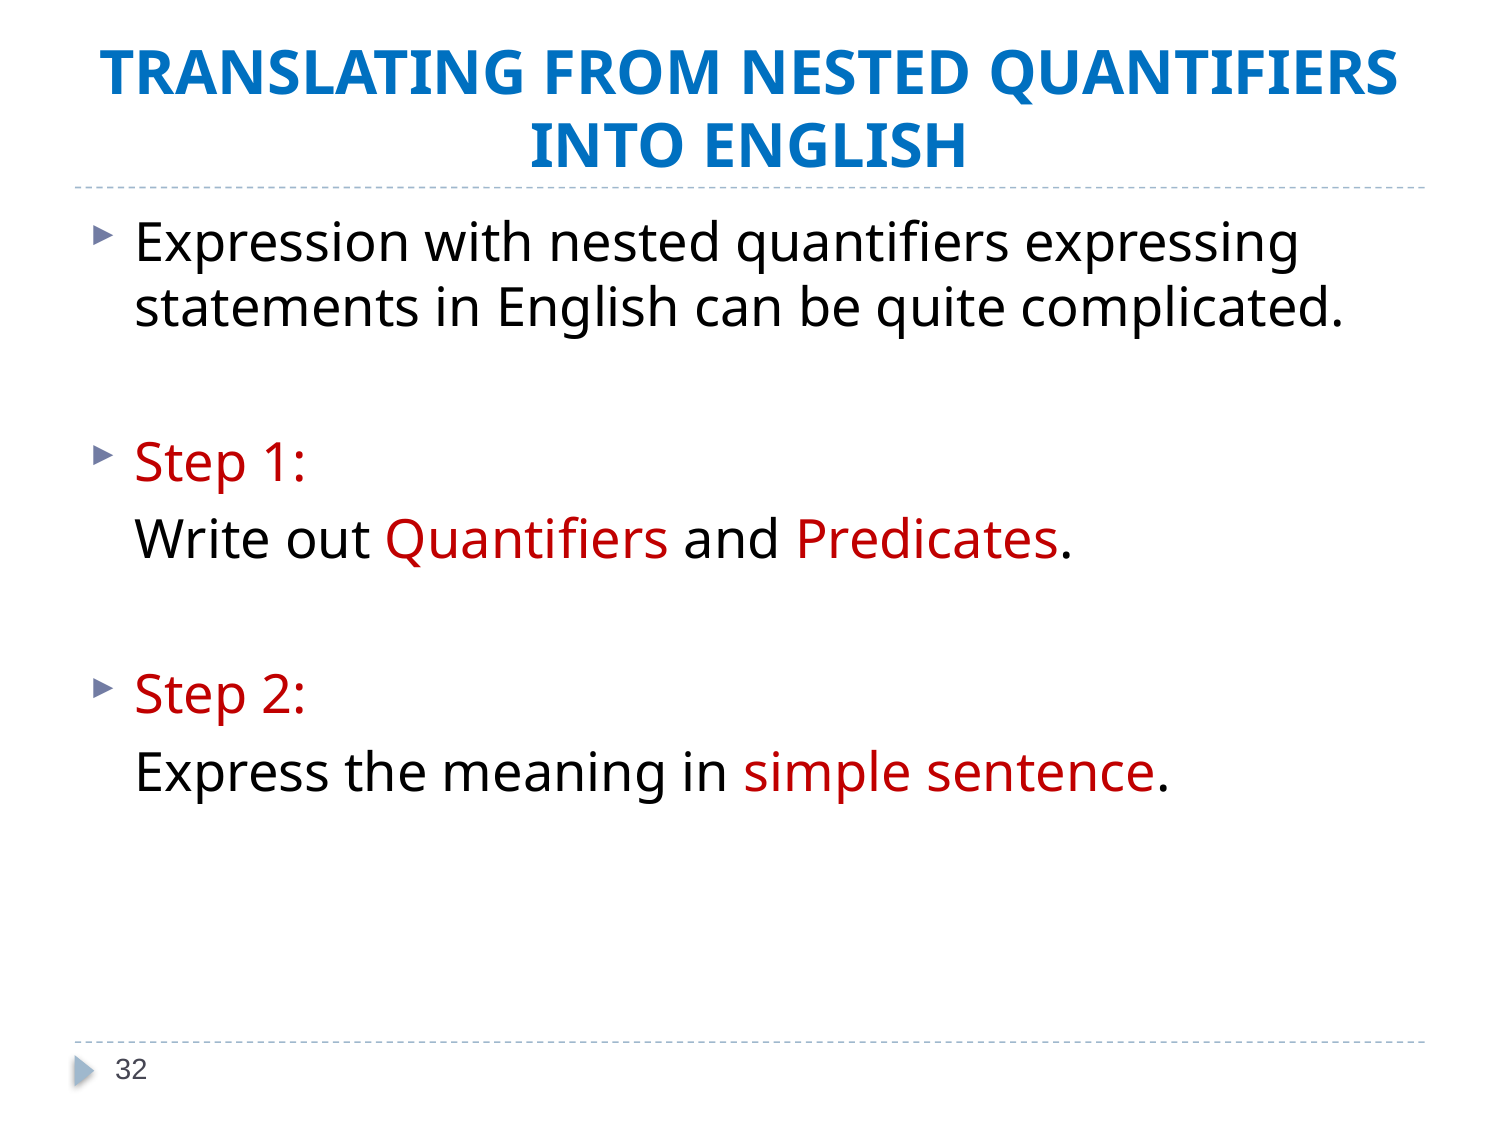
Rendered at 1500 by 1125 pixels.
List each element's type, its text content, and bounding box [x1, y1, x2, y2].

title TRANSLATING FROM NESTED QUANTIFIERS INTO ENGLISH [75, 24, 1425, 188]
slide_number 32 [100, 1042, 426, 1103]
list Expression with nested quantifiers expressing statements in English can be quite complicated. Step 1: Write out Quantifiers and Predicates. Step 2: Express the meaning in simple sentence. [75, 200, 1425, 1010]
